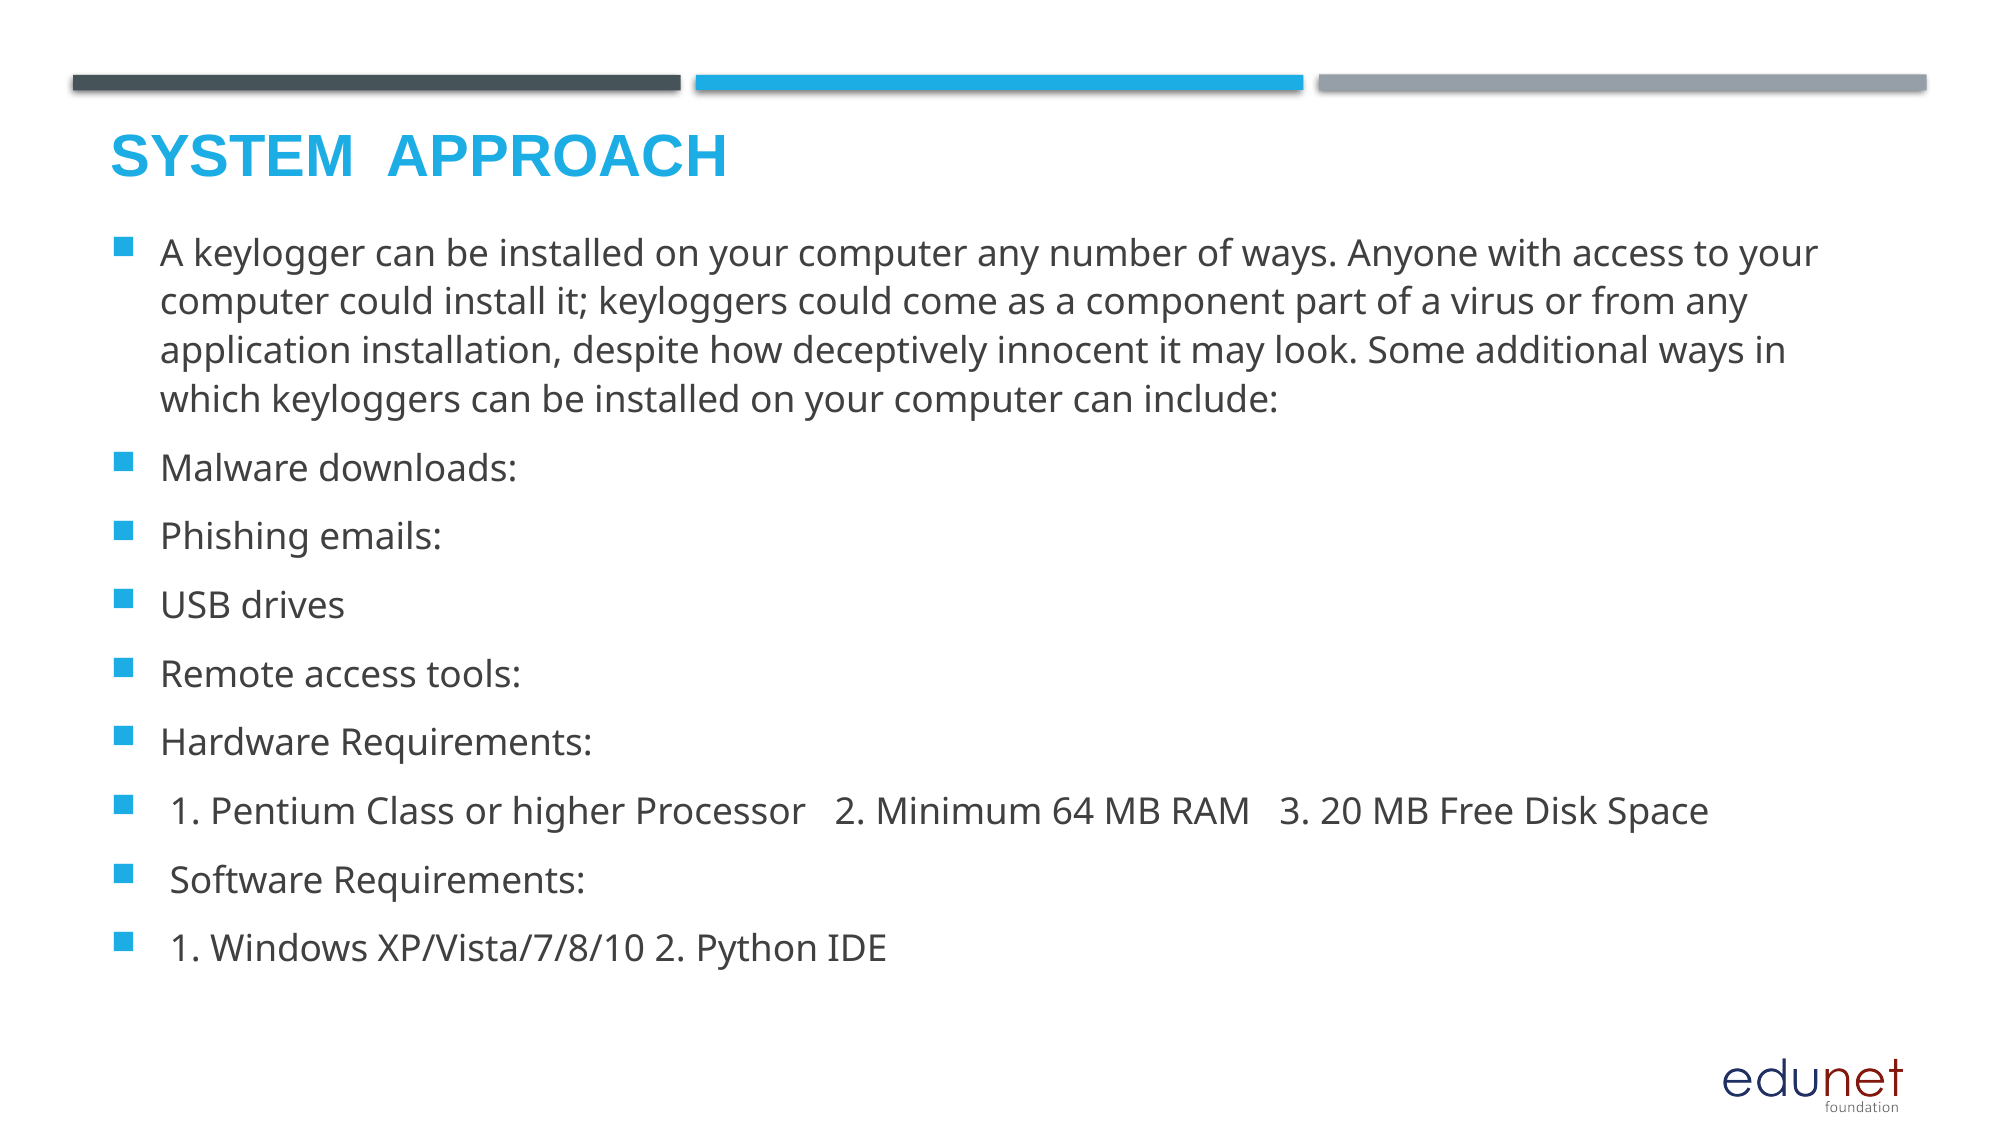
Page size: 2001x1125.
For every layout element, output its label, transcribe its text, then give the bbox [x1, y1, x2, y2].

title System Approach [95, 108, 1905, 196]
picture [1719, 1056, 1905, 1116]
list A keylogger can be installed on your computer any number of ways. Anyone with access to your computer could install it; keyloggers could come as a component part of a virus or from any application installation, despite how deceptively innocent it may look. Some additional ways in which keyloggers can be installed on your computer can include: Malware downloads: Phishing emails: USB drives Remote access tools: Hardware Requirements: 1. Pentium Class or higher Processor 2. Minimum 64 MB RAM 3. 20 MB Free Disk Space Software Requirements: 1. Windows XP/Vista/7/8/10 2. Python IDE [95, 213, 1905, 981]
